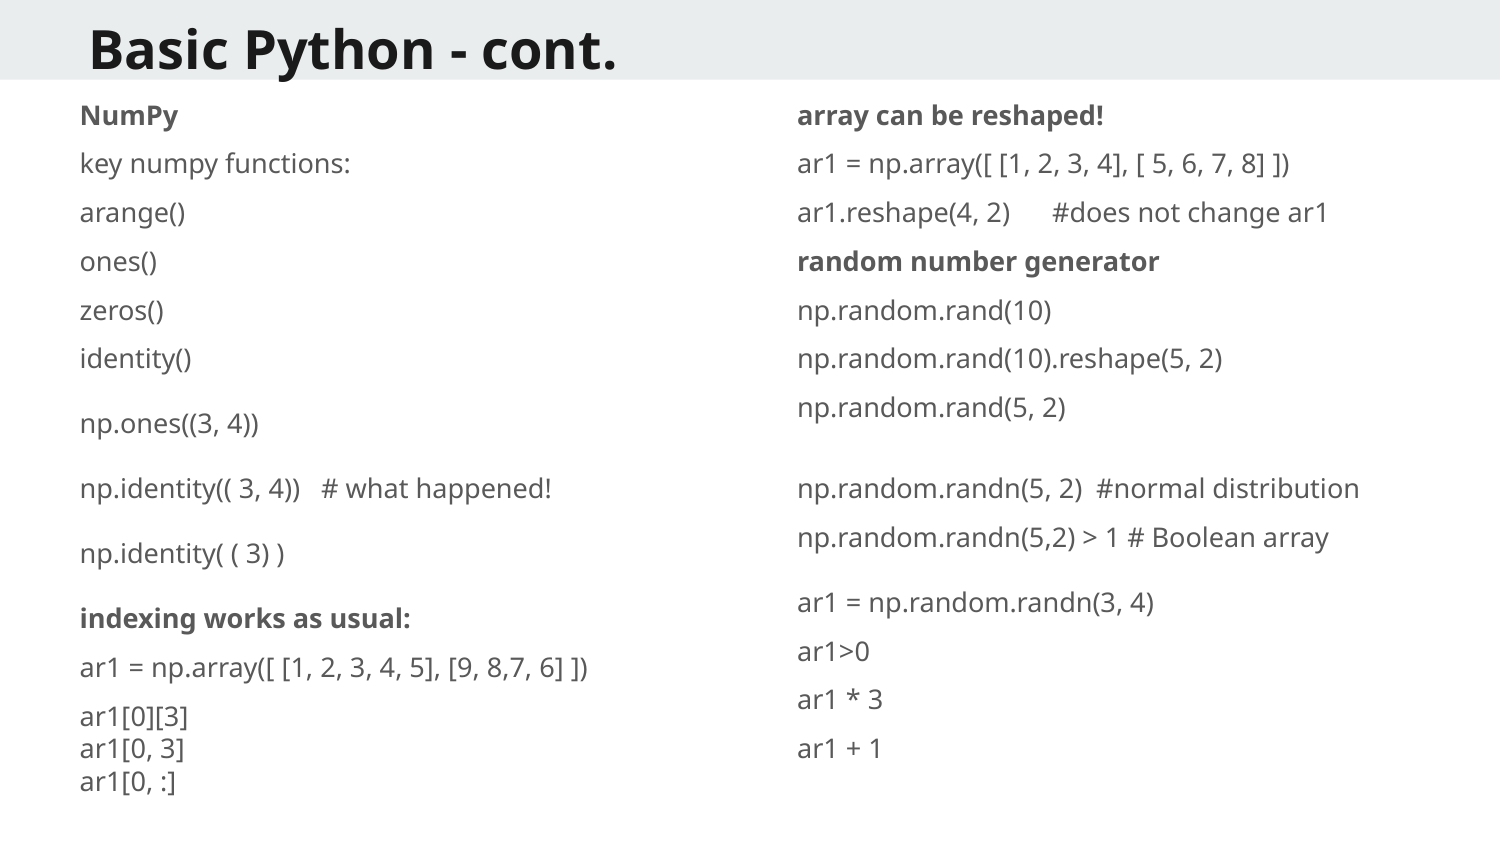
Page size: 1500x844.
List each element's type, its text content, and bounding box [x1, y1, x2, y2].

text_box array can be reshaped! ar1 = np.array([ [1, 2, 3, 4], [ 5, 6, 7, 8] ]) ar1.reshape(4, 2) #does not change ar1 random number generator np.random.rand(10) np.random.rand(10).reshape(5, 2) np.random.rand(5, 2) np.random.randn(5, 2) #normal distribution np.random.randn(5,2) > 1 # Boolean array ar1 = np.random.randn(3, 4) ar1>0 ar1 * 3 ar1 + 1 [782, 97, 1393, 810]
text_box NumPy key numpy functions: arange() ones() zeros() identity() np.ones((3, 4)) np.identity(( 3, 4)) # what happened! np.identity( ( 3) ) indexing works as usual: ar1 = np.array([ [1, 2, 3, 4, 5], [9, 8,7, 6] ]) ar1[0][3] ar1[0, 3] ar1[0, :] [64, 97, 675, 810]
text_box Basic Python - cont. [73, 0, 1335, 88]
